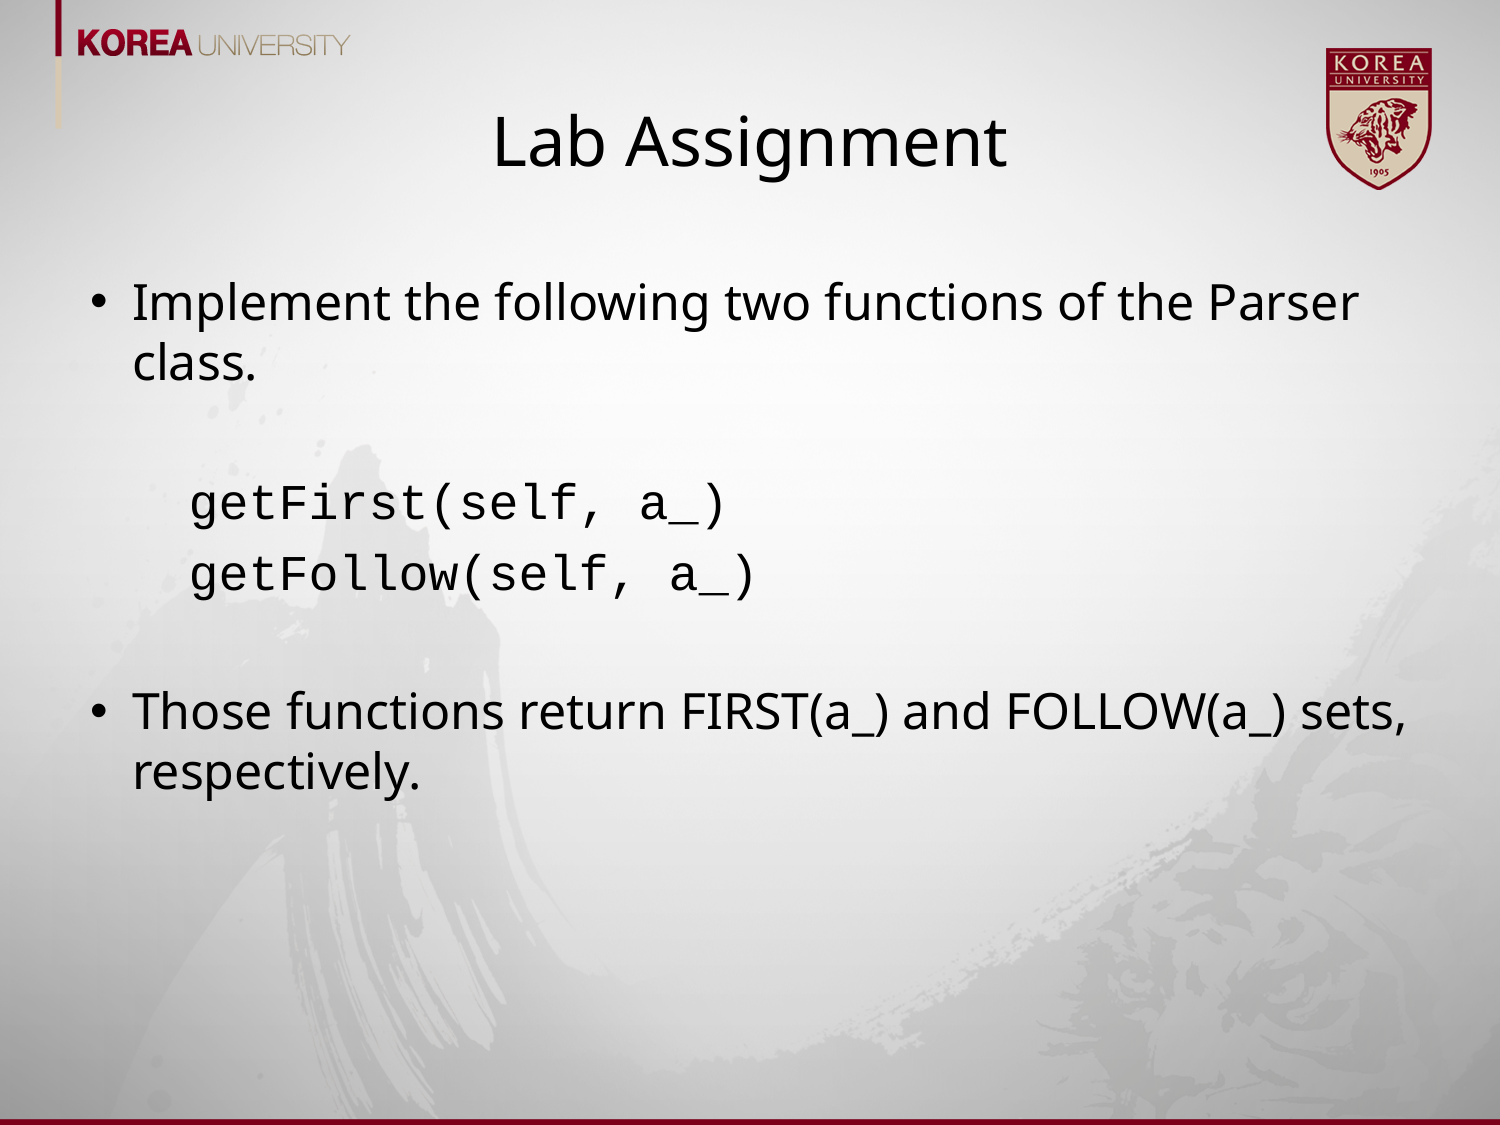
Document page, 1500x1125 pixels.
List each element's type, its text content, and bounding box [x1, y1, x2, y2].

picture [0, 0, 1500, 1125]
title Lab Assignment [75, 45, 1425, 233]
list Implement the following two functions of the Parser class. getFirst(self, a_) getFollow(self, a_) Those functions return FIRST(a_) and FOLLOW(a_) sets, respectively. [75, 262, 1425, 1005]
